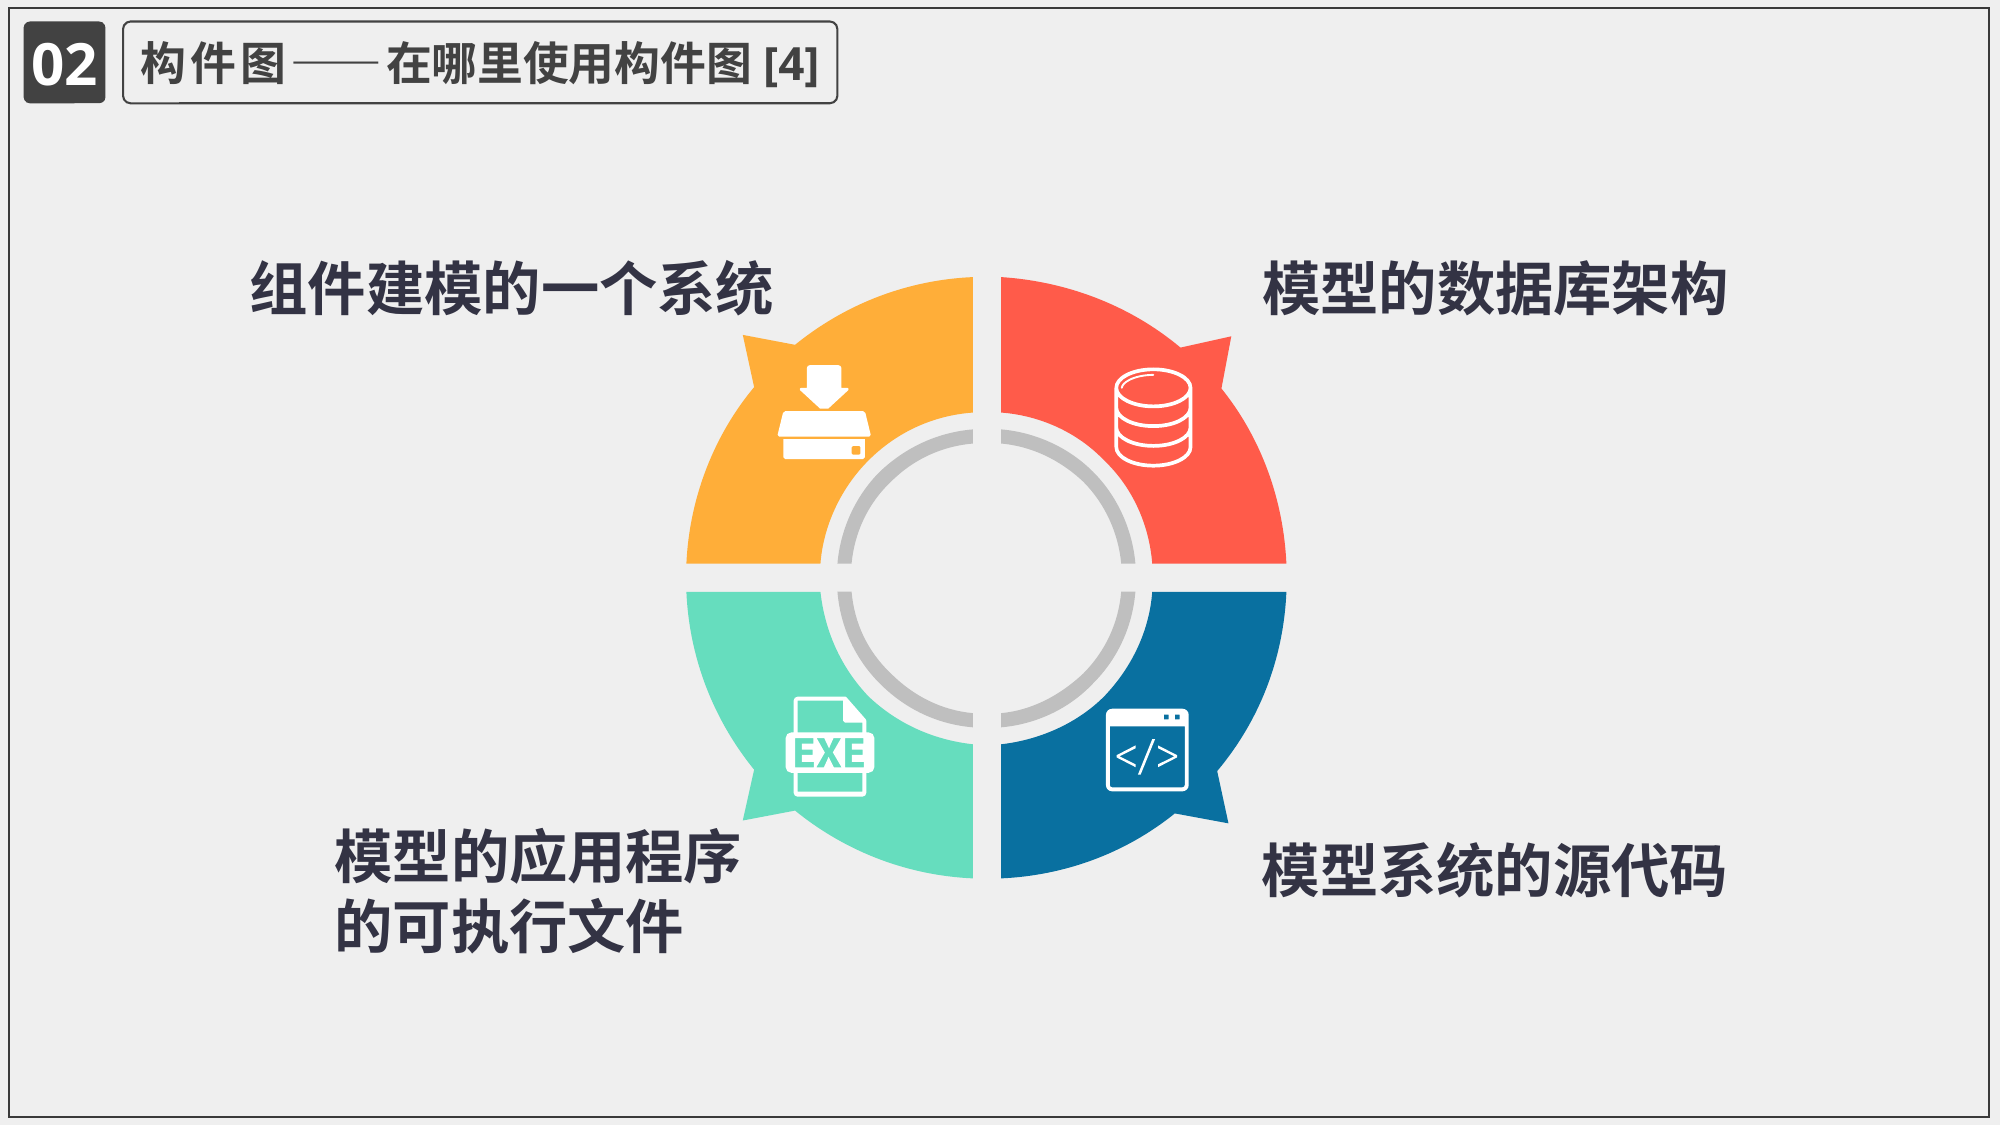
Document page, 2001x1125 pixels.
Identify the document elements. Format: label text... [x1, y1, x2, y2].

text_box [1105, 708, 1189, 792]
text_box [686, 591, 973, 879]
text_box 模型的数据库架构 [1247, 244, 1791, 360]
text_box [1114, 367, 1193, 468]
text_box 构件图——在哪里使用构件图[4] [122, 20, 839, 105]
text_box [783, 439, 865, 460]
text_box 02 [22, 20, 107, 105]
text_box [837, 591, 973, 728]
text_box [1001, 591, 1287, 879]
text_box [8, 7, 1990, 1118]
text_box [799, 365, 849, 409]
text_box [1001, 429, 1136, 564]
text_box [785, 696, 875, 797]
text_box 模型系统的源代码 [1247, 826, 1791, 942]
text_box [837, 429, 973, 564]
text_box [686, 277, 973, 564]
text_box [1001, 277, 1287, 564]
text_box 模型的应用程序的可执行文件 [319, 812, 759, 928]
text_box [1001, 591, 1136, 728]
text_box 组件建模的一个系统 [235, 244, 843, 360]
text_box [777, 411, 871, 437]
